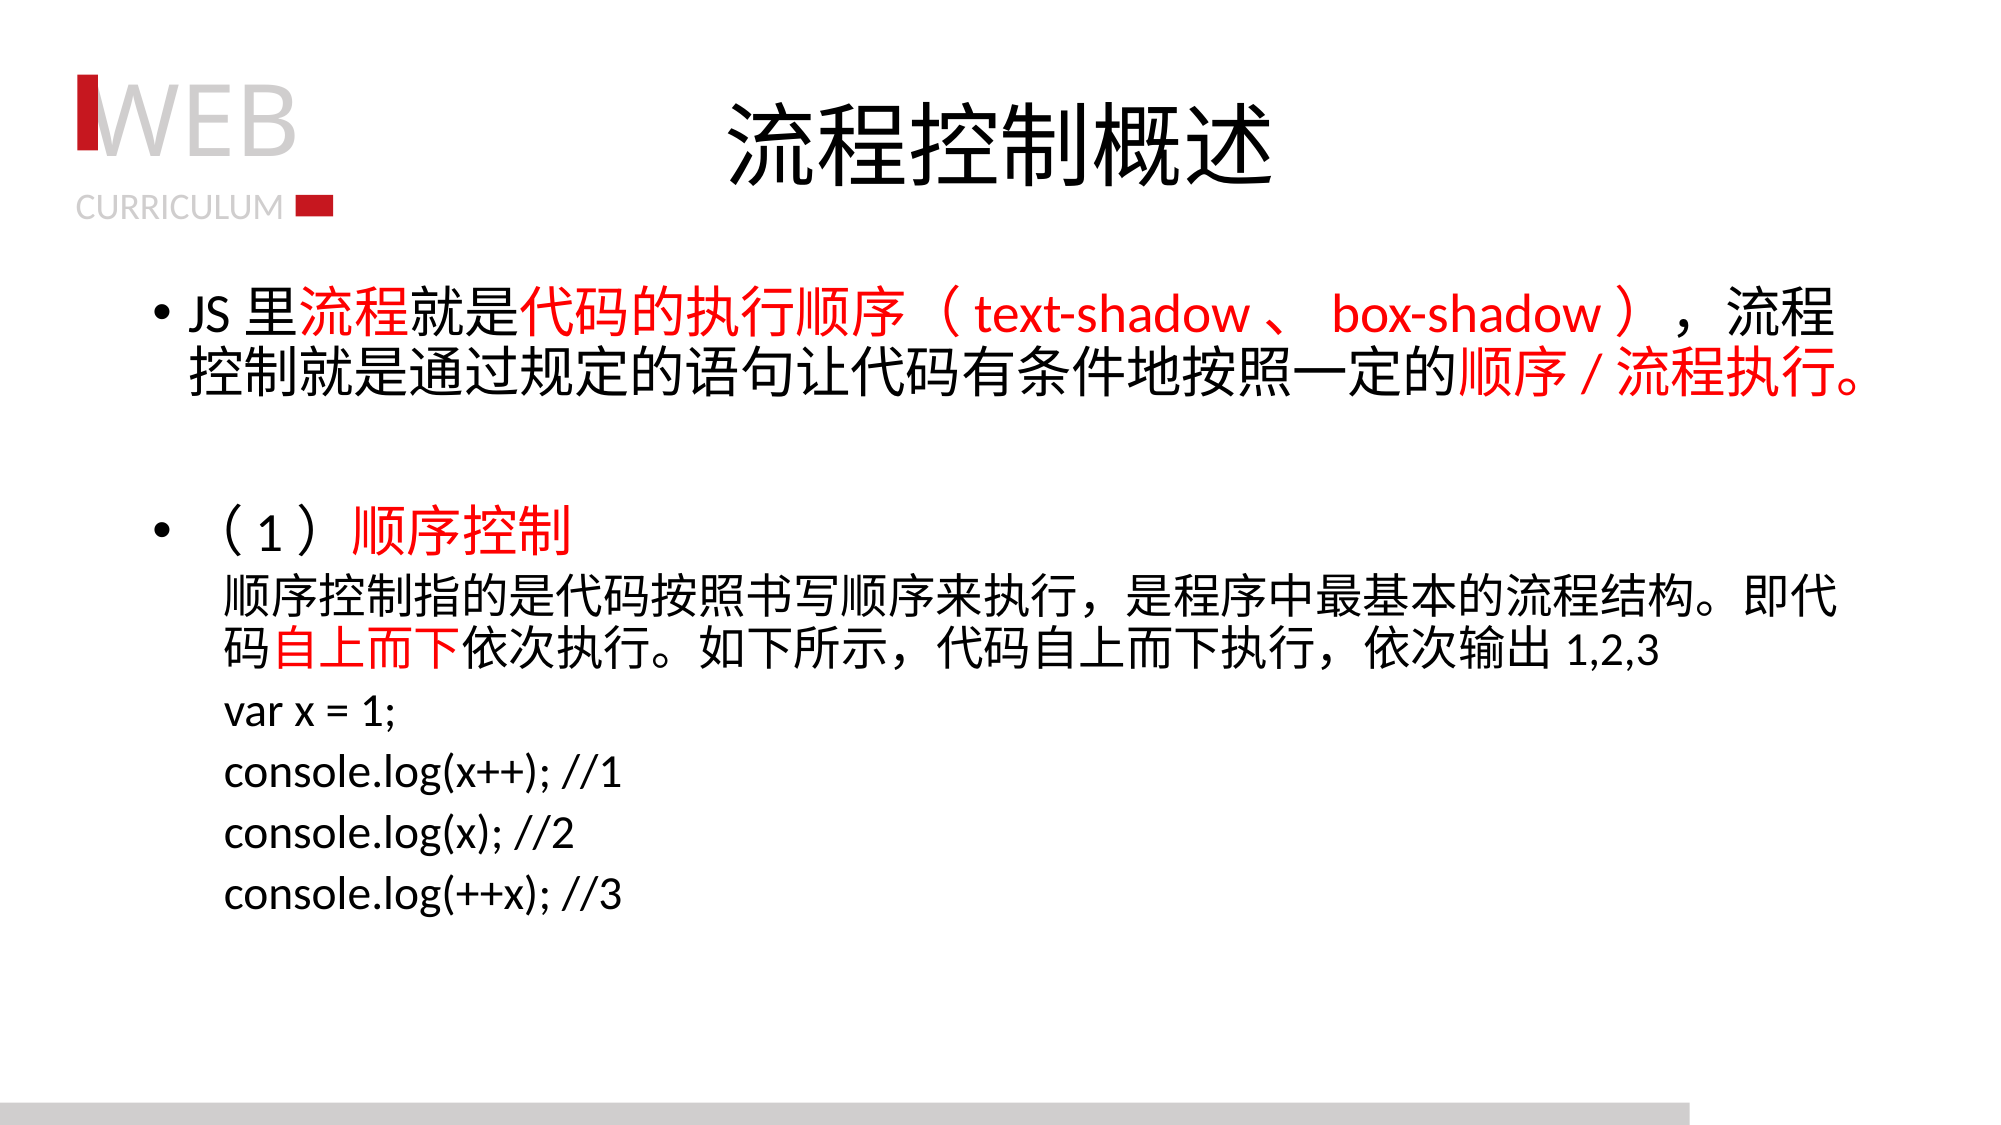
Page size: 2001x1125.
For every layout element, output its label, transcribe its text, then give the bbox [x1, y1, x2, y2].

title 流程控制概述 [137, 59, 1863, 241]
list JS里流程就是代码的执行顺序（text-shadow、box-shadow），流程控制就是通过规定的语句让代码有条件地按照一定的顺序/流程执行。 （1）顺序控制 顺序控制指的是代码按照书写顺序来执行，是程序中最基本的流程结构。即代码自上而下依次执行。如下所示，代码自上而下执行，依次输出1,2,3 var x = 1; console.log(x++); //1 console.log(x); //2 console.log(++x); //3 [137, 277, 1863, 992]
